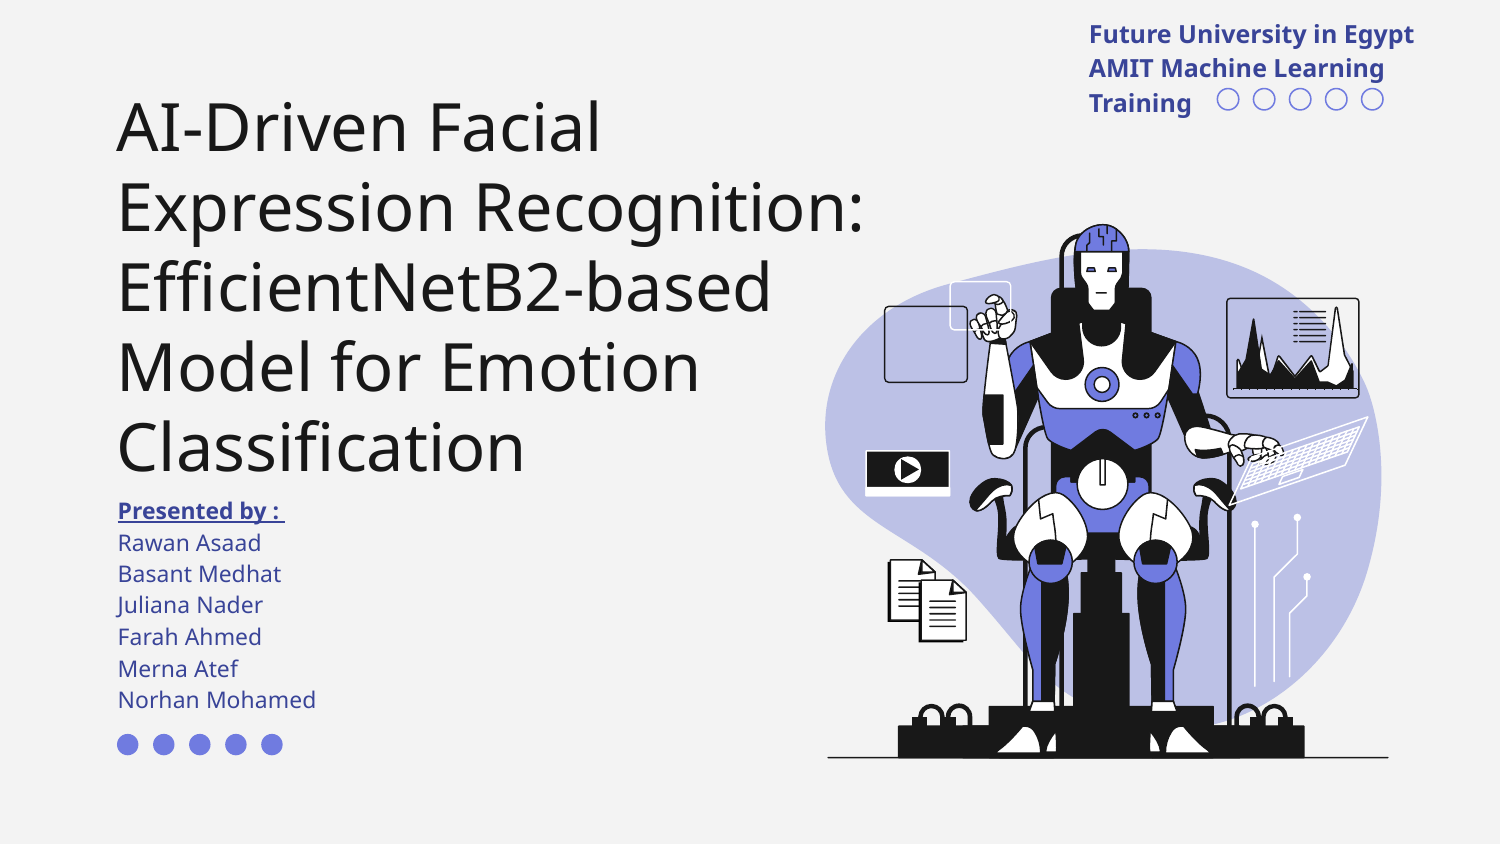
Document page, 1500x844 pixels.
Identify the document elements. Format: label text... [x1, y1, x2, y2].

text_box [812, 223, 1400, 759]
text_box Presented by : Rawan Asaad Basant Medhat Juliana Nader Farah Ahmed Merna Atef Norhan Mohamed [102, 477, 494, 722]
subtitle Future University in Egypt AMIT Machine Learning Training [1074, 0, 1499, 99]
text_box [116, 733, 283, 756]
title AI-Driven Facial Expression Recognition: EfficientNetB2-based Model for Emotion Classification [101, 77, 941, 500]
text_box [1217, 88, 1384, 111]
